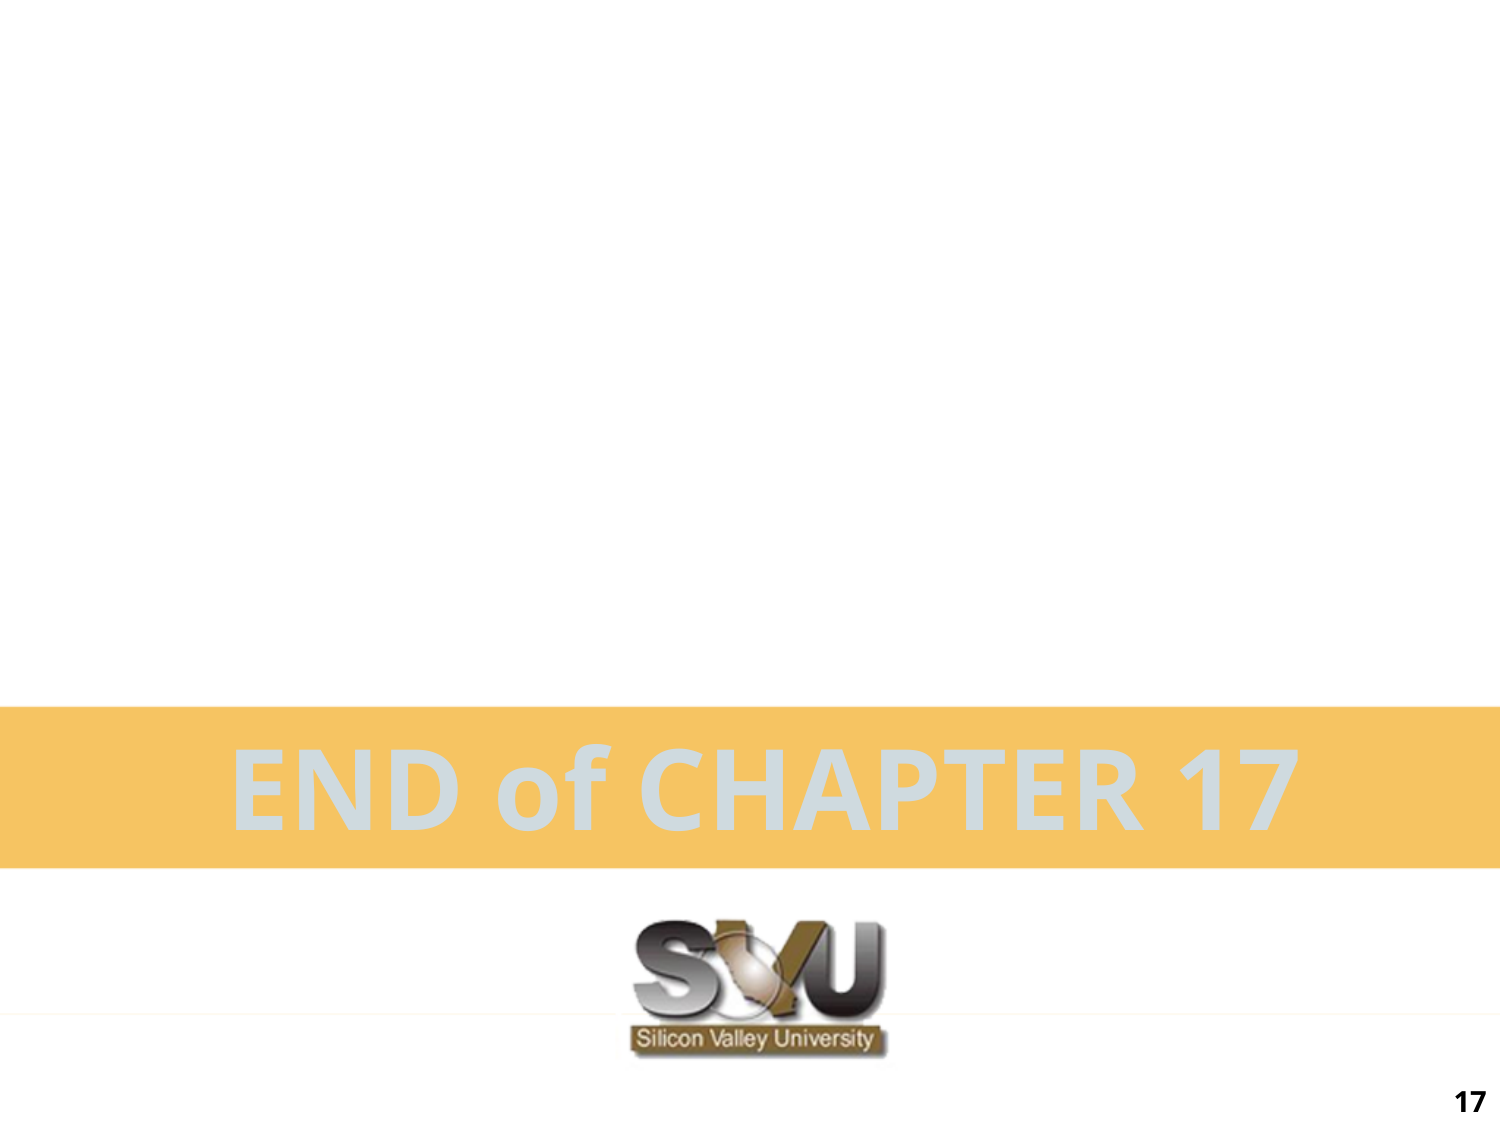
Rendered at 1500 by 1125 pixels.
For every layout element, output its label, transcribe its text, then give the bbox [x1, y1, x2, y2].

slide_number 17 [1417, 1073, 1500, 1125]
picture [0, 0, 1500, 1125]
text_box END of CHAPTER 17 [211, 710, 1318, 861]
